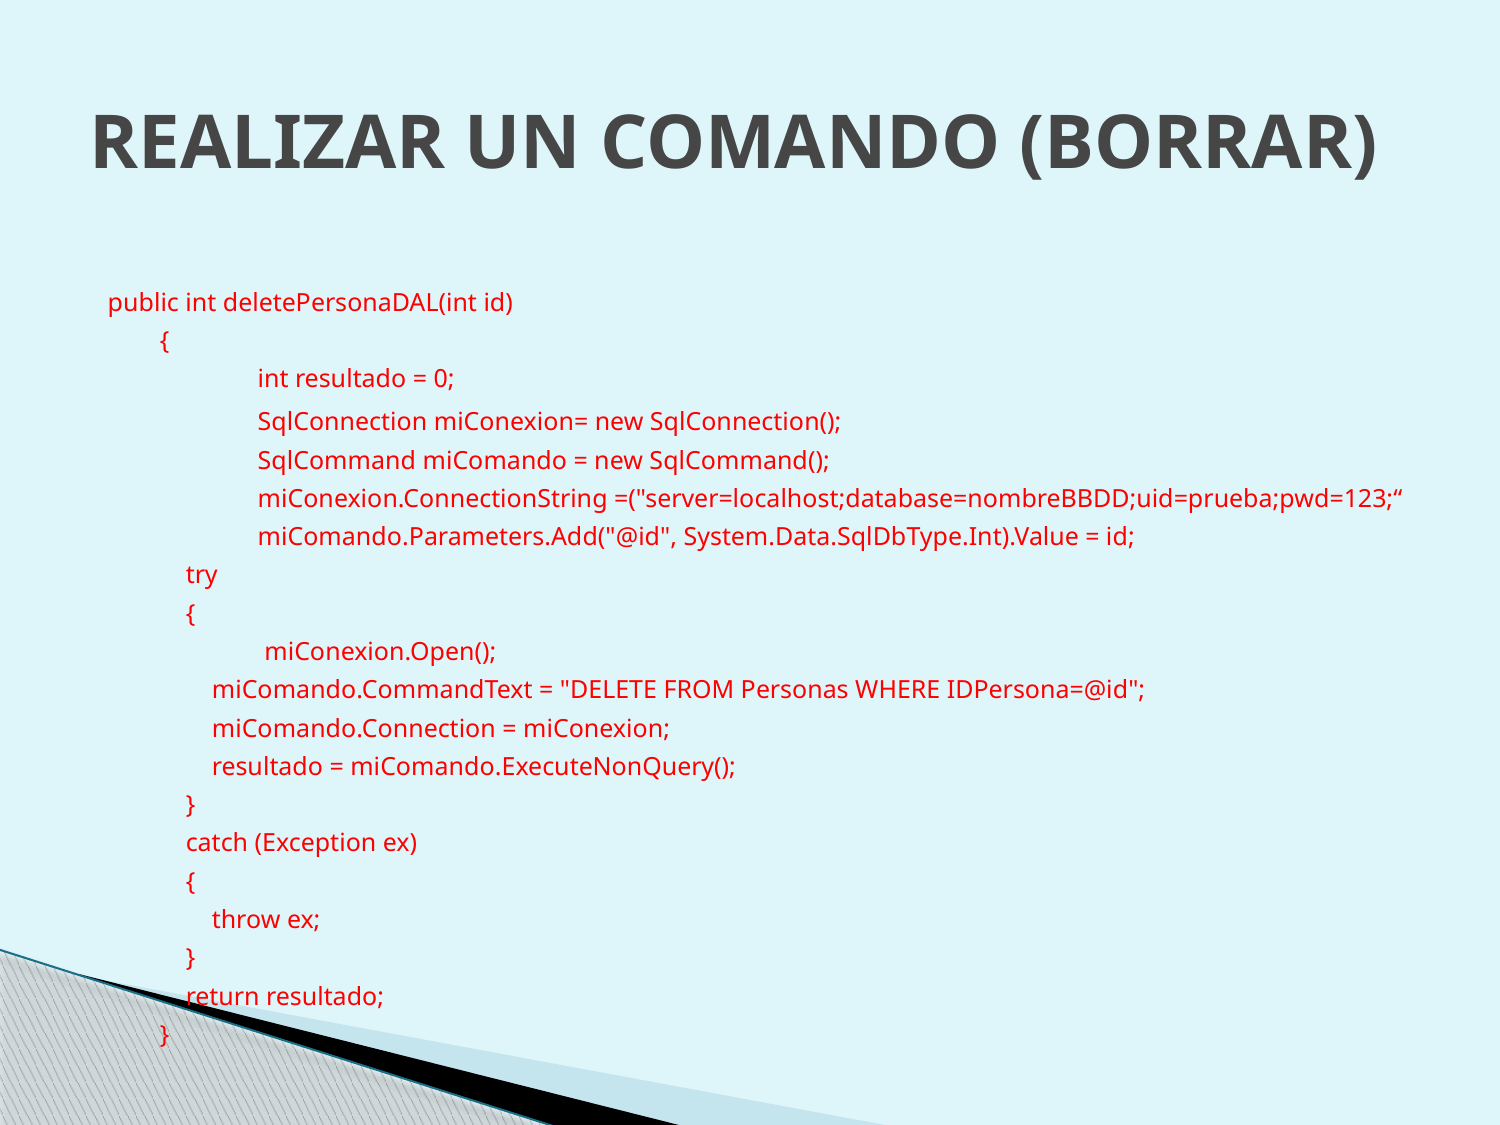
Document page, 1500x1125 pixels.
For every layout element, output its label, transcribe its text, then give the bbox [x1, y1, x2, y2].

list public int deletePersonaDAL(int id) { int resultado = 0; SqlConnection miConexion= new SqlConnection(); SqlCommand miComando = new SqlCommand(); miConexion.ConnectionString =("server=localhost;database=nombreBBDD;uid=prueba;pwd=123;“ miComando.Parameters.Add("@id", System.Data.SqlDbType.Int).Value = id; try { miConexion.Open(); miComando.CommandText = "DELETE FROM Personas WHERE IDPersona=@id"; miComando.Connection = miConexion; resultado = miComando.ExecuteNonQuery(); } catch (Exception ex) { throw ex; } return resultado; } [75, 243, 1425, 986]
title REALIZAR UN COMANDO (BORRAR) [75, 45, 1425, 233]
